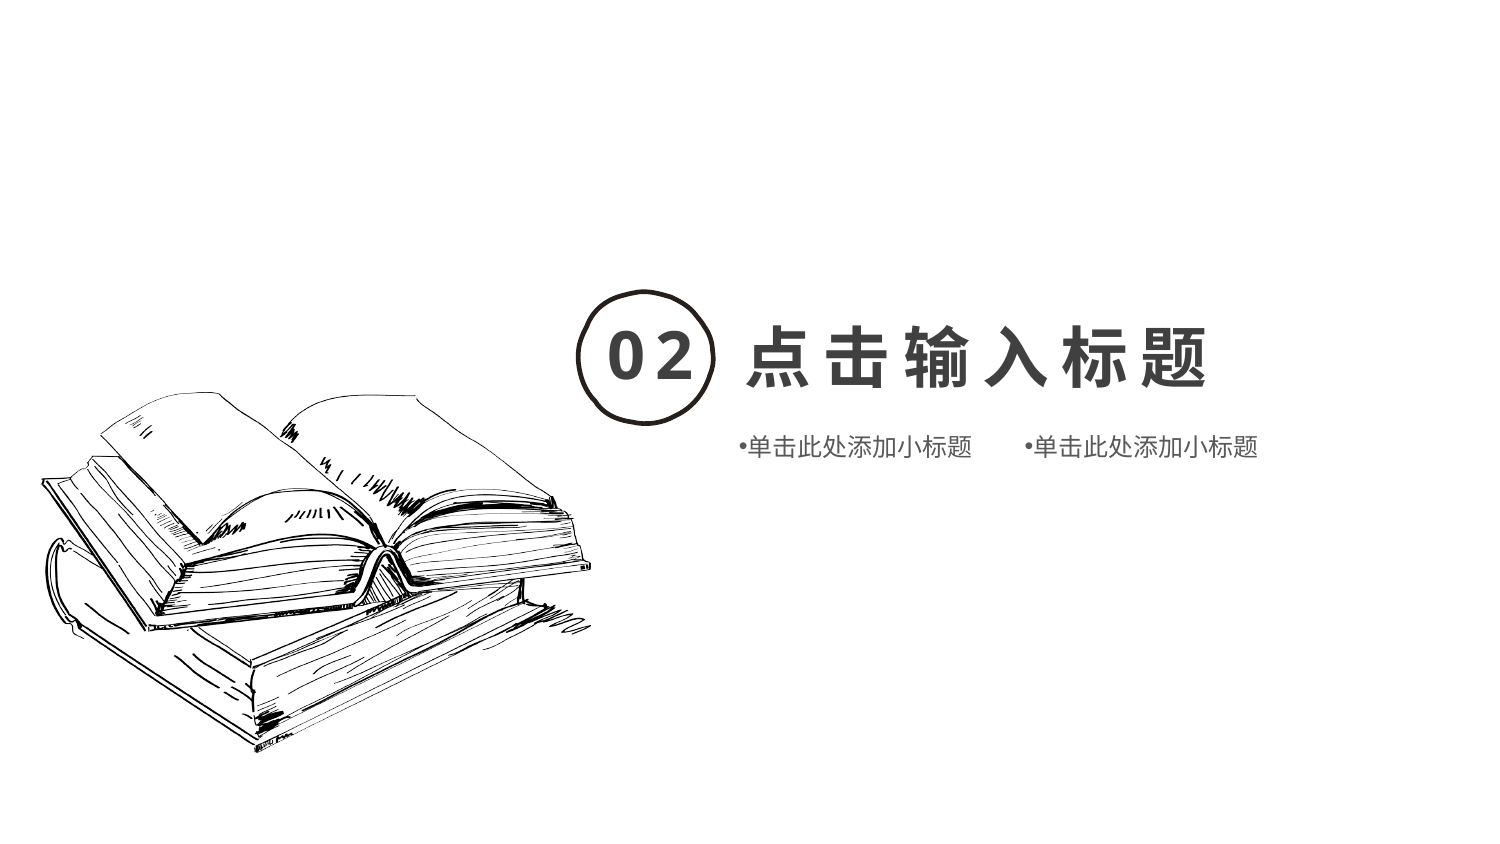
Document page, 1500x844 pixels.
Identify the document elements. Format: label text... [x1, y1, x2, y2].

text_box [595, 399, 700, 426]
text_box [596, 289, 692, 307]
text_box 单击此处添加小标题 [727, 425, 984, 467]
text_box 点击输入标题 [699, 309, 1256, 401]
text_box [576, 313, 591, 391]
text_box 单击此处添加小标题 [1013, 425, 1270, 467]
text_box [710, 331, 716, 381]
text_box 02 [591, 307, 710, 399]
picture [41, 392, 591, 753]
